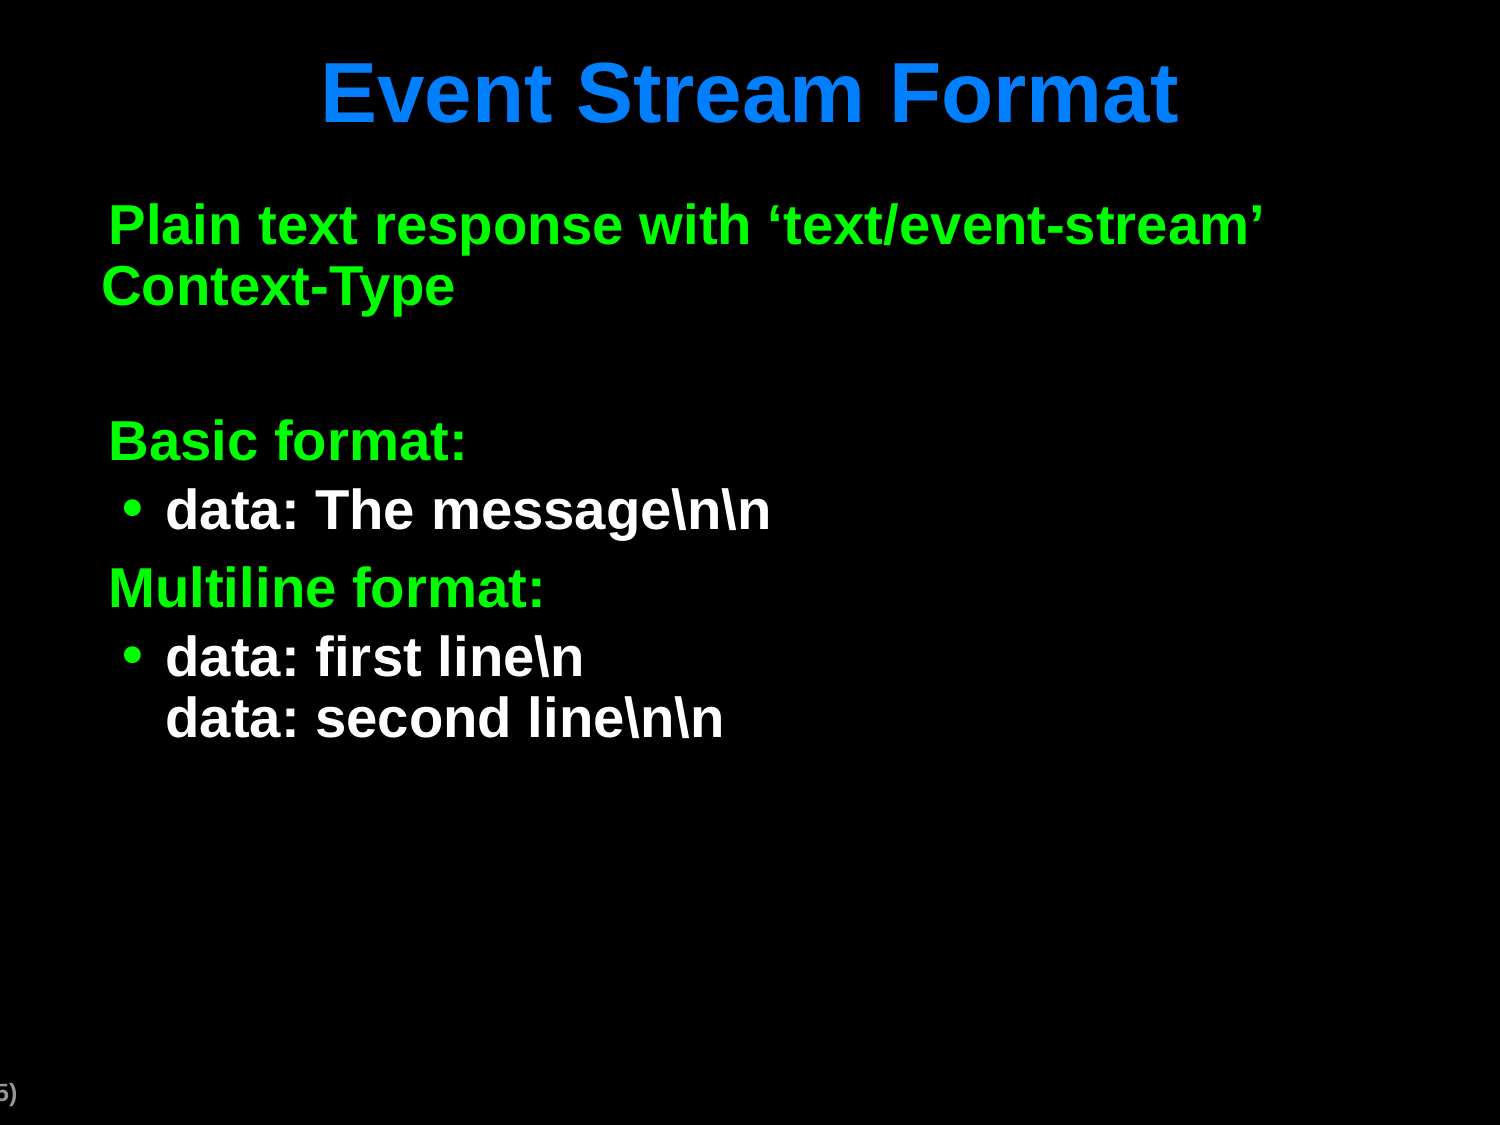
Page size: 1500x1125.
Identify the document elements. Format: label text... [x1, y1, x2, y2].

title Event Stream Format [0, 24, 1500, 166]
list Plain text response with ‘text/event-stream’ Context-Type Basic format: data: The message\n\n Multiline format: data: first line\n data: second line\n\n [60, 185, 1452, 1037]
